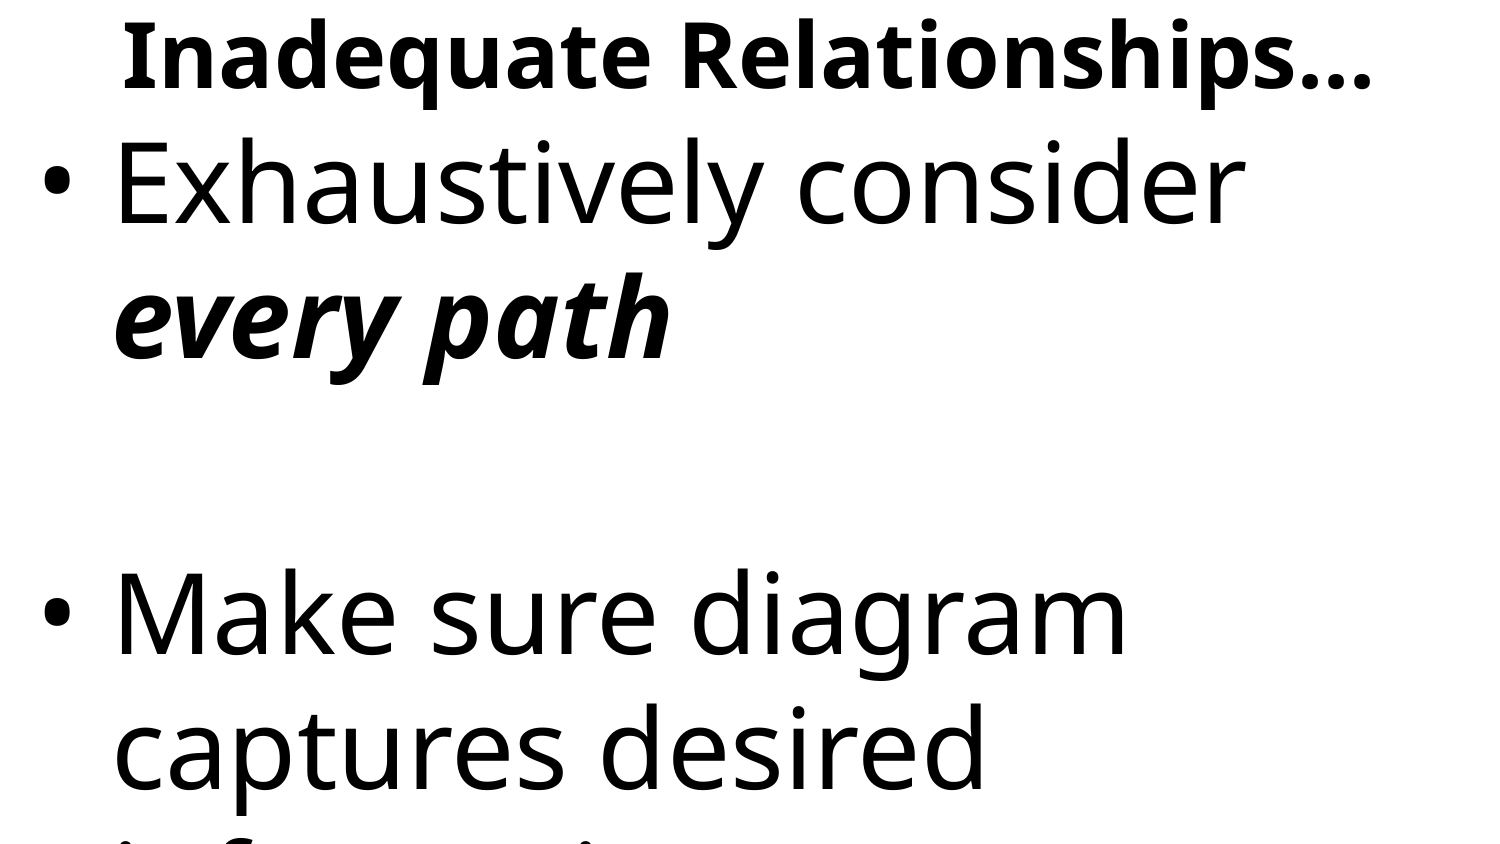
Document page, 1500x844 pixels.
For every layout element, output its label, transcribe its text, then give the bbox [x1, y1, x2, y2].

list Exhaustively consider every path Make sure diagram captures desired information [21, 103, 1500, 844]
title Inadequate Relationships... [0, 0, 1500, 104]
